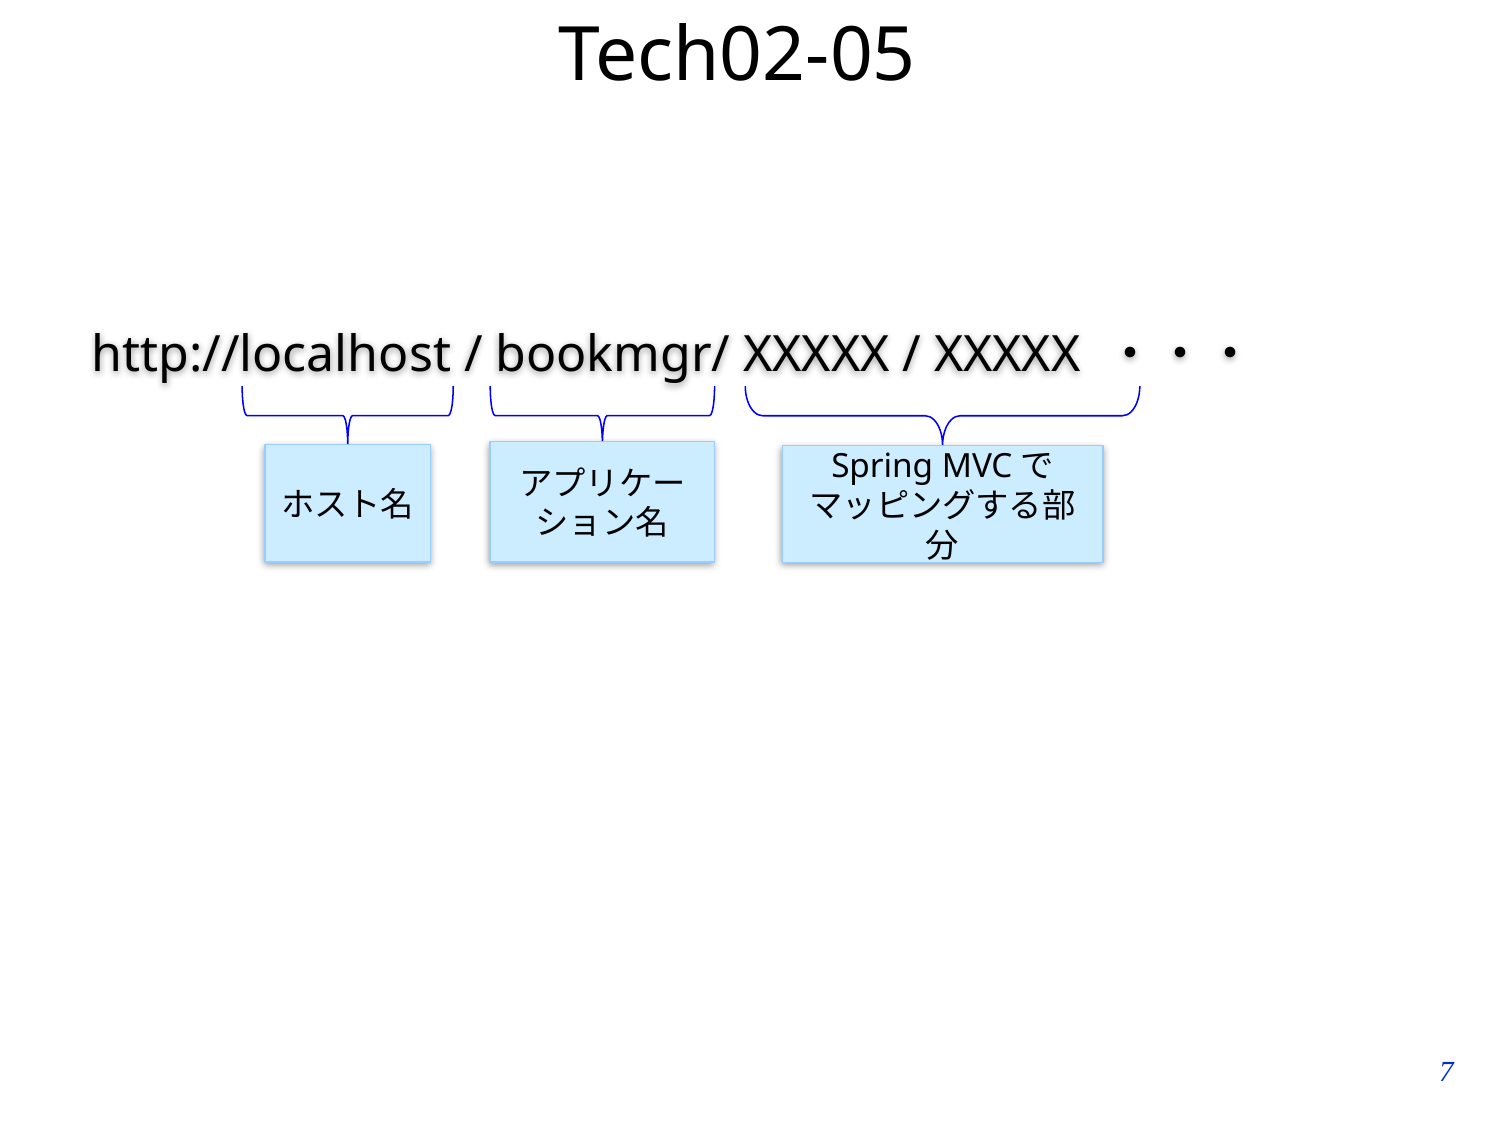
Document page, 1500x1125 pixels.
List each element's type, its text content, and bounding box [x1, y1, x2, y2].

title Tech02-05 [112, 0, 1363, 100]
text_box [489, 386, 716, 439]
text_box Spring MVCで マッピングする部分 [782, 445, 1104, 563]
text_box アプリケーション名 [489, 441, 715, 563]
text_box [744, 386, 1141, 443]
text_box http://localhost / bookmgr/ XXXXX / XXXXX ・・・ [76, 313, 1427, 398]
text_box ホスト名 [264, 444, 431, 563]
slide_number 6 [1391, 1056, 1455, 1083]
text_box [241, 386, 455, 442]
